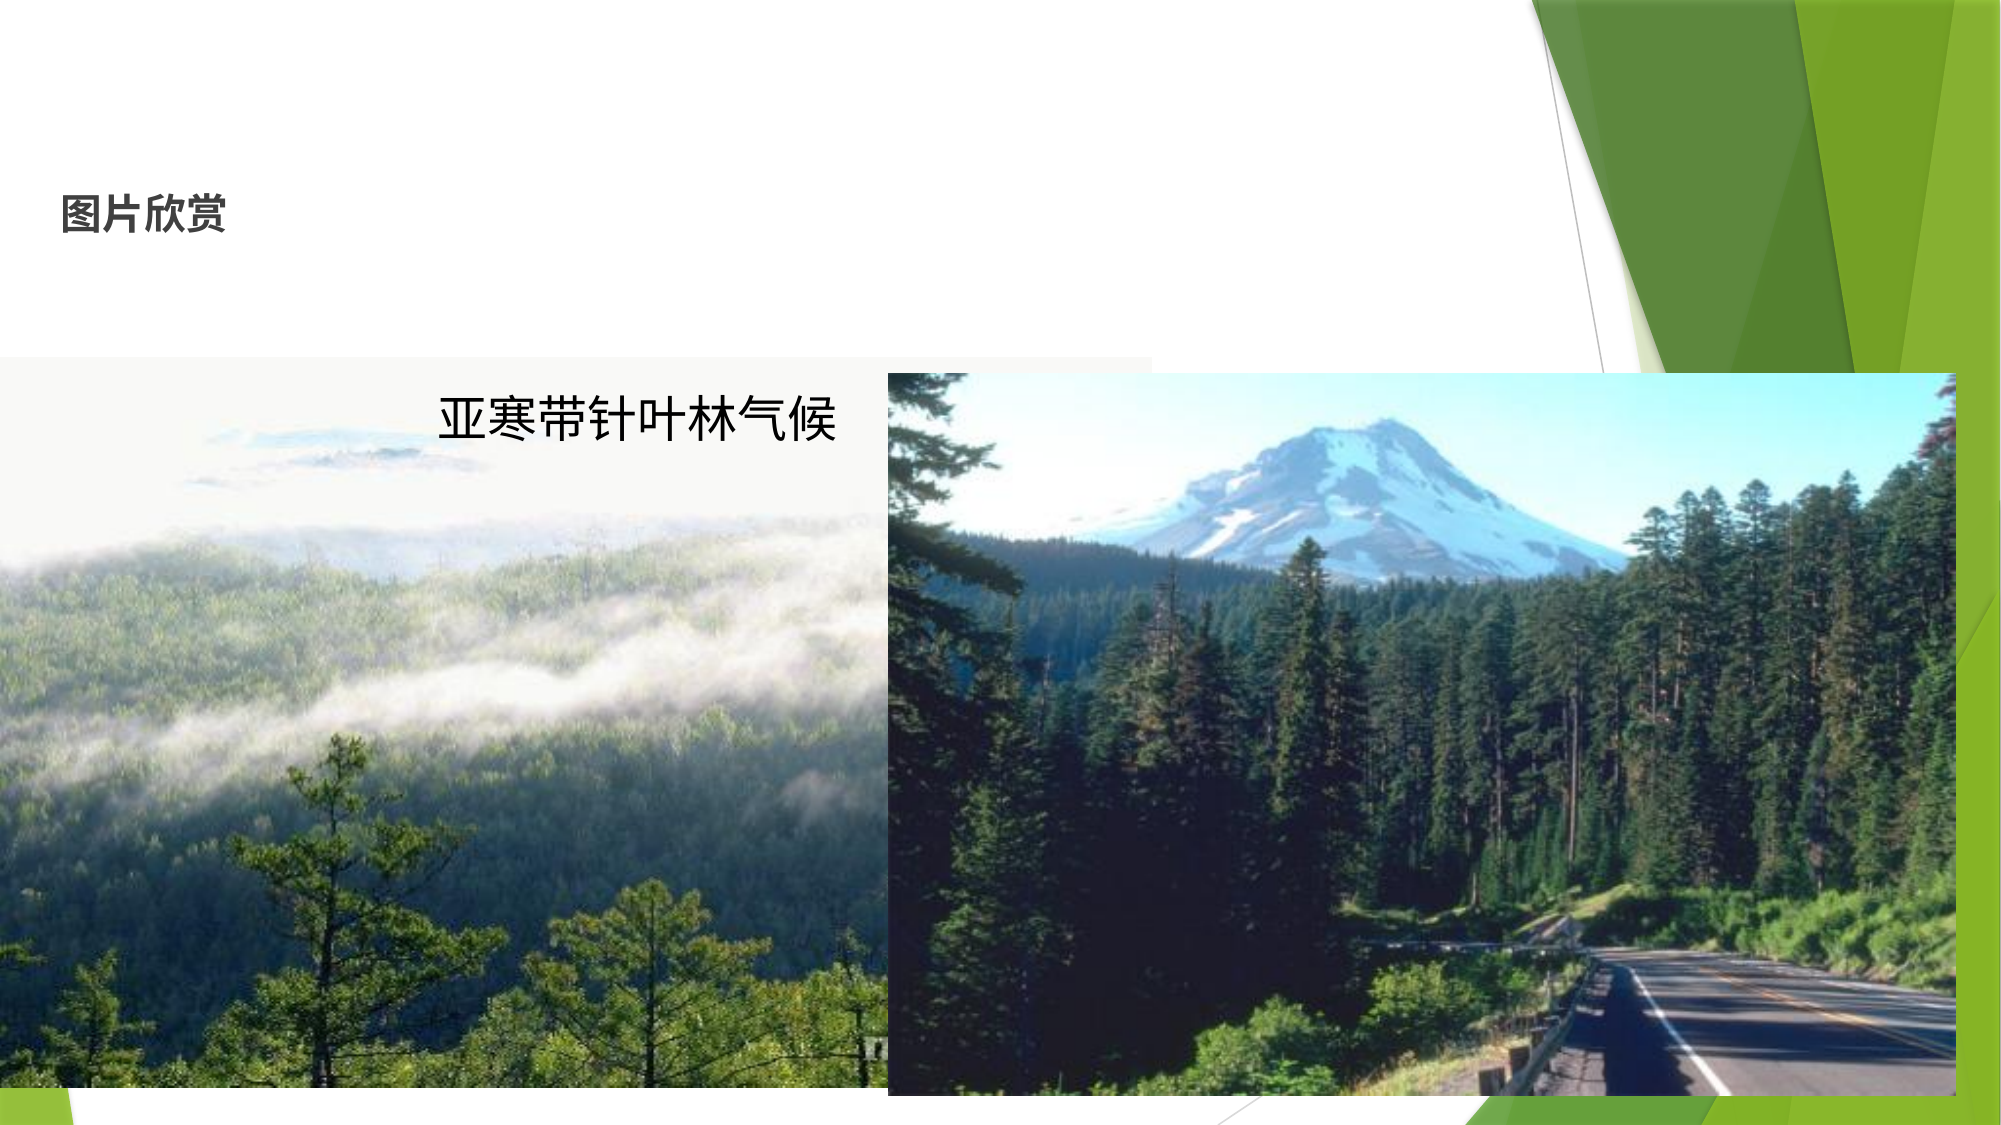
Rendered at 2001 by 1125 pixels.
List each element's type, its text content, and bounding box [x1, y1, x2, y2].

text_box 图片欣赏 [46, 180, 243, 246]
picture [0, 356, 1957, 1097]
